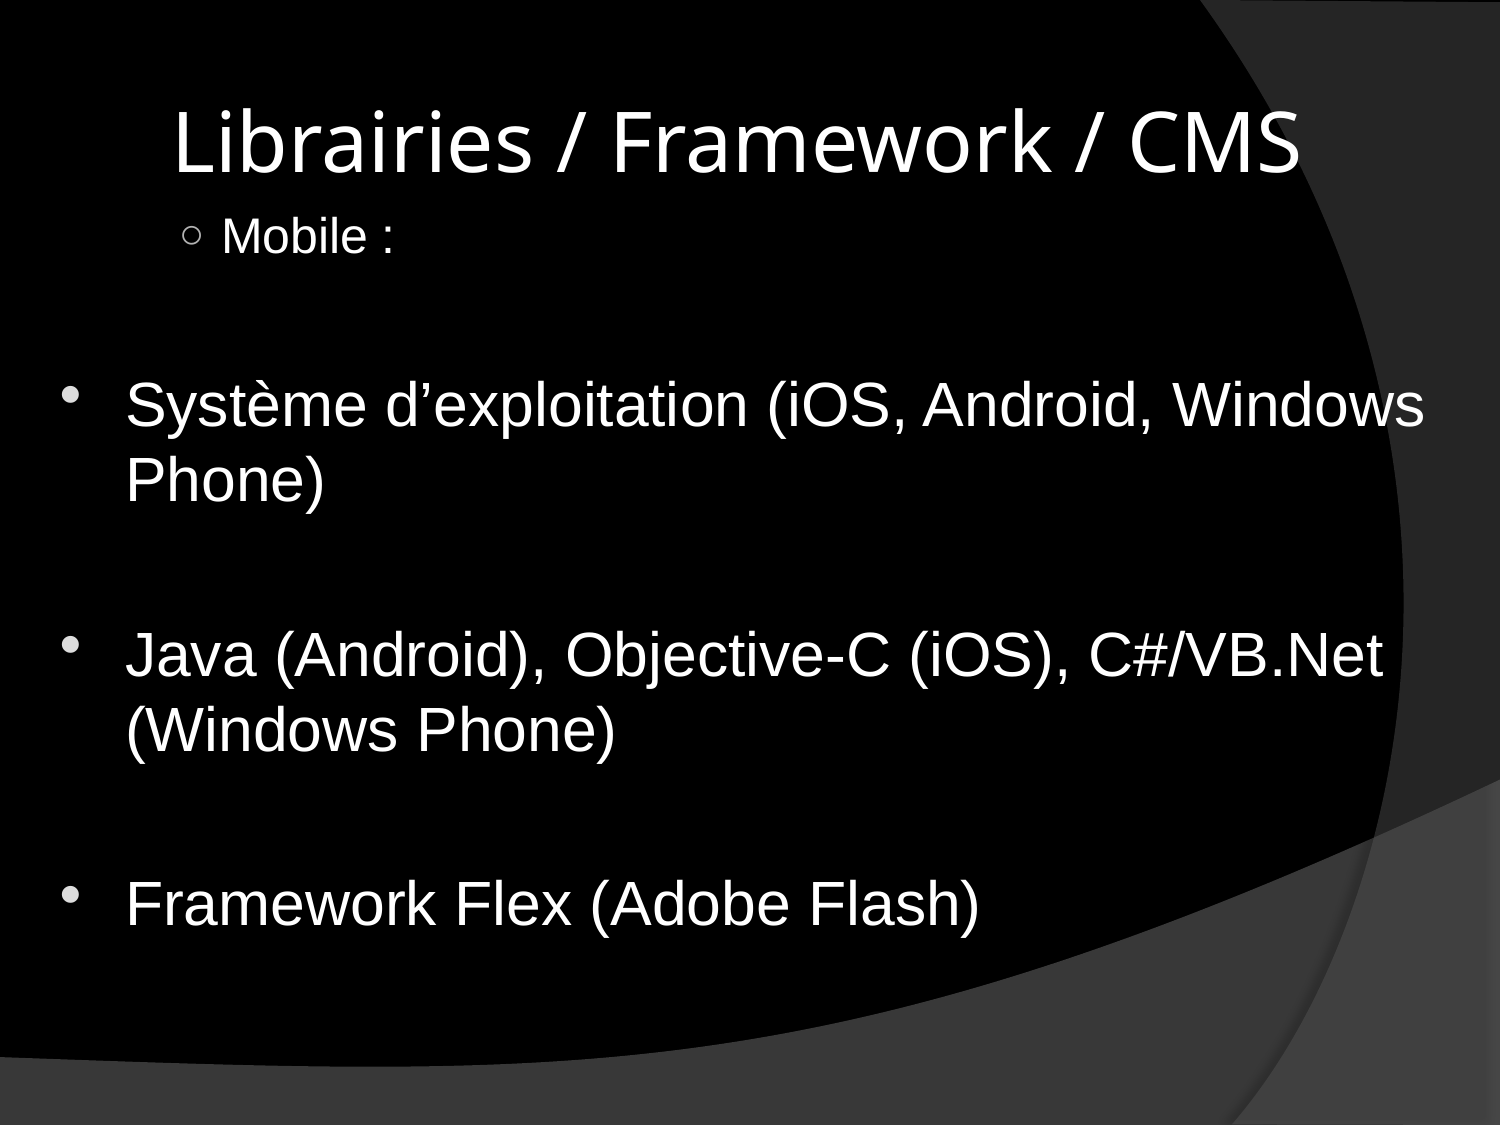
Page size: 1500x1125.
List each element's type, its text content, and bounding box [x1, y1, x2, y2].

list Mobile : Système d’exploitation (iOS, Android, Windows Phone) Java (Android), Objective-C (iOS), C#/VB.Net (Windows Phone) Framework Flex (Adobe Flash) [41, 196, 1471, 1047]
title Librairies / Framework / CMS [75, 45, 1400, 196]
